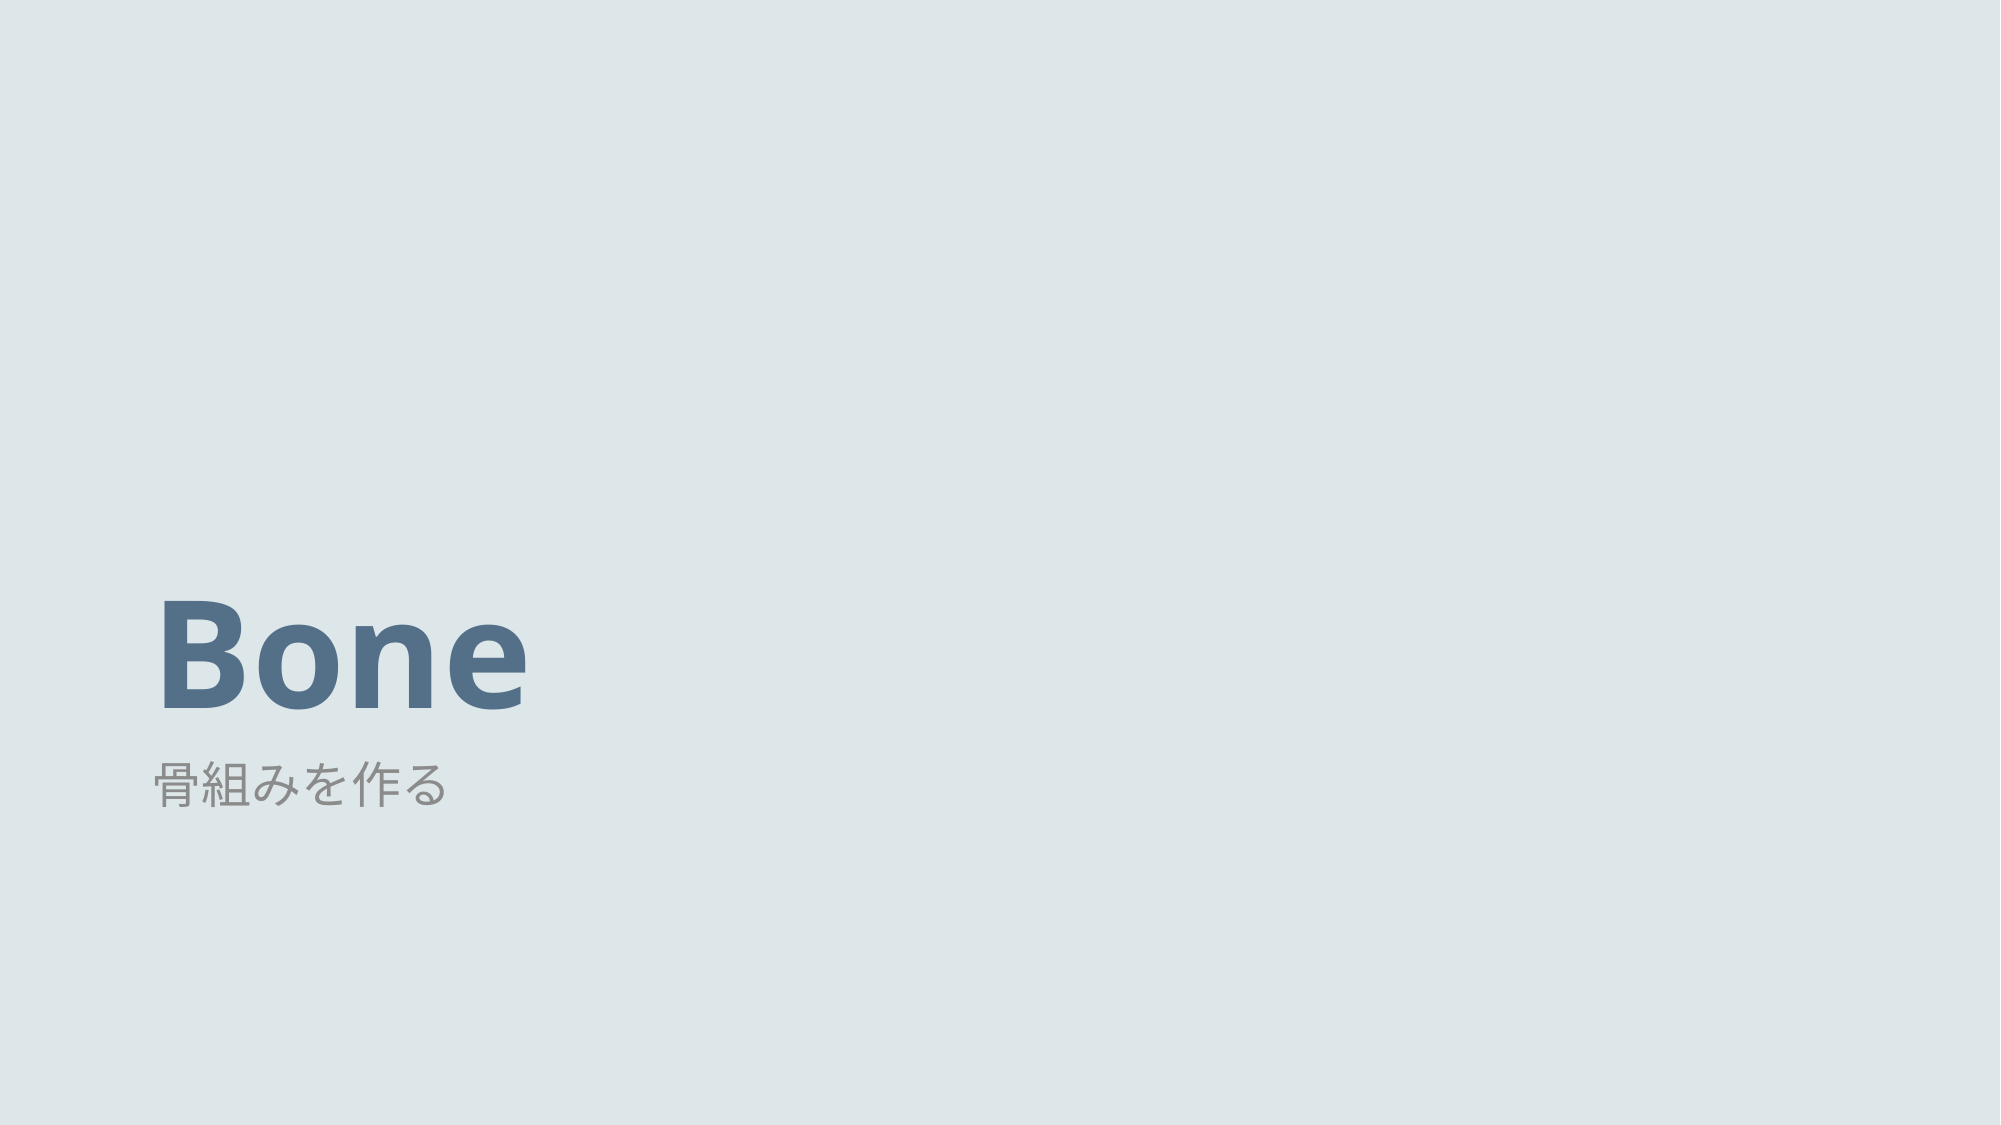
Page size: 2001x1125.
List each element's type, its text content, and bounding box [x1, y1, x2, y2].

list 骨組みを作る [136, 752, 1862, 999]
title Bone [136, 280, 1862, 749]
